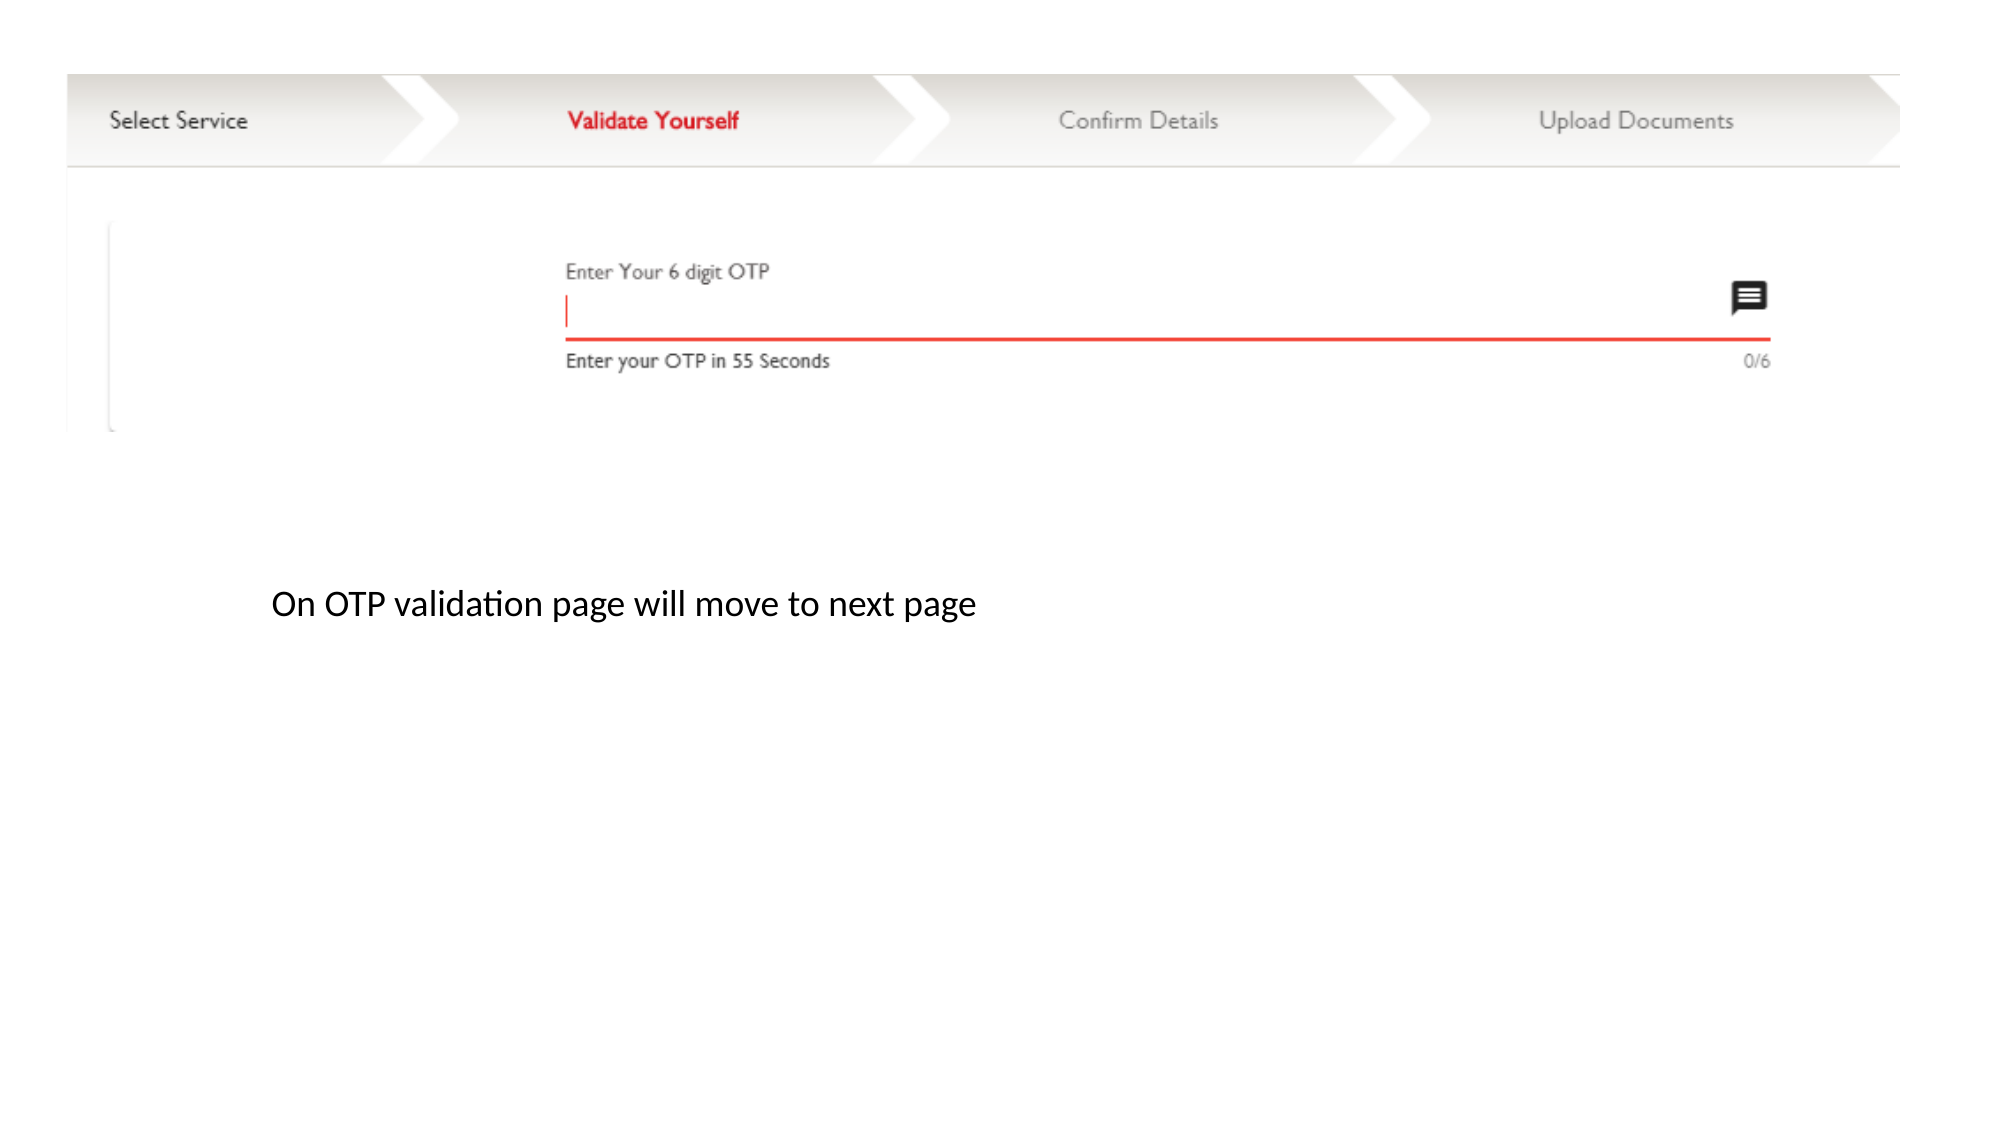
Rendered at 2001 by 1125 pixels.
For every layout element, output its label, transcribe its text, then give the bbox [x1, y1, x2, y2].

picture [66, 74, 1900, 432]
text_box On OTP validation page will move to next page [256, 571, 993, 632]
